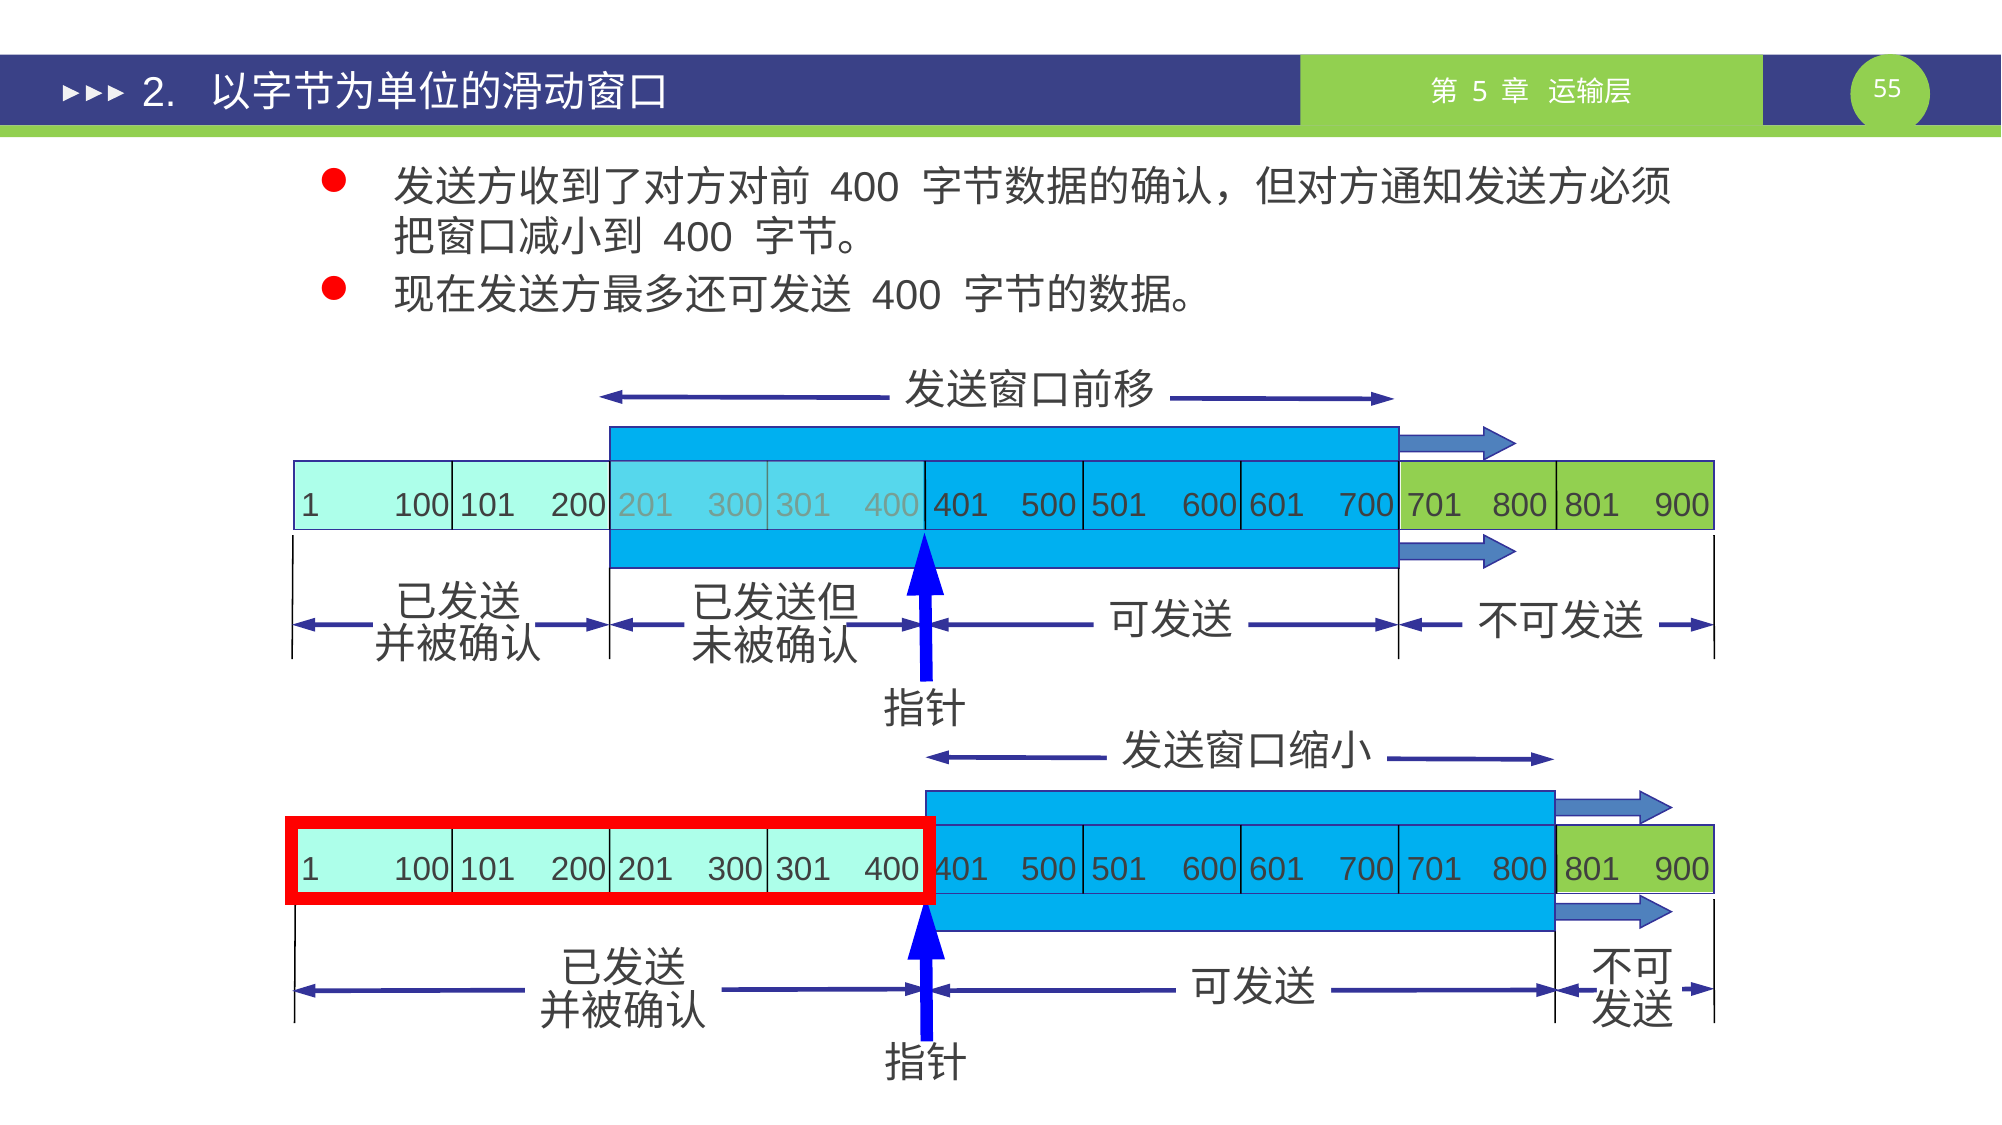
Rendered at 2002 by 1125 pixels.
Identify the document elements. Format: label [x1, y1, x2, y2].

text_box [127, 57, 1003, 129]
text_box [286, 790, 1726, 1094]
text_box [598, 355, 1395, 421]
text_box [286, 426, 1726, 782]
text_box [303, 152, 1697, 327]
